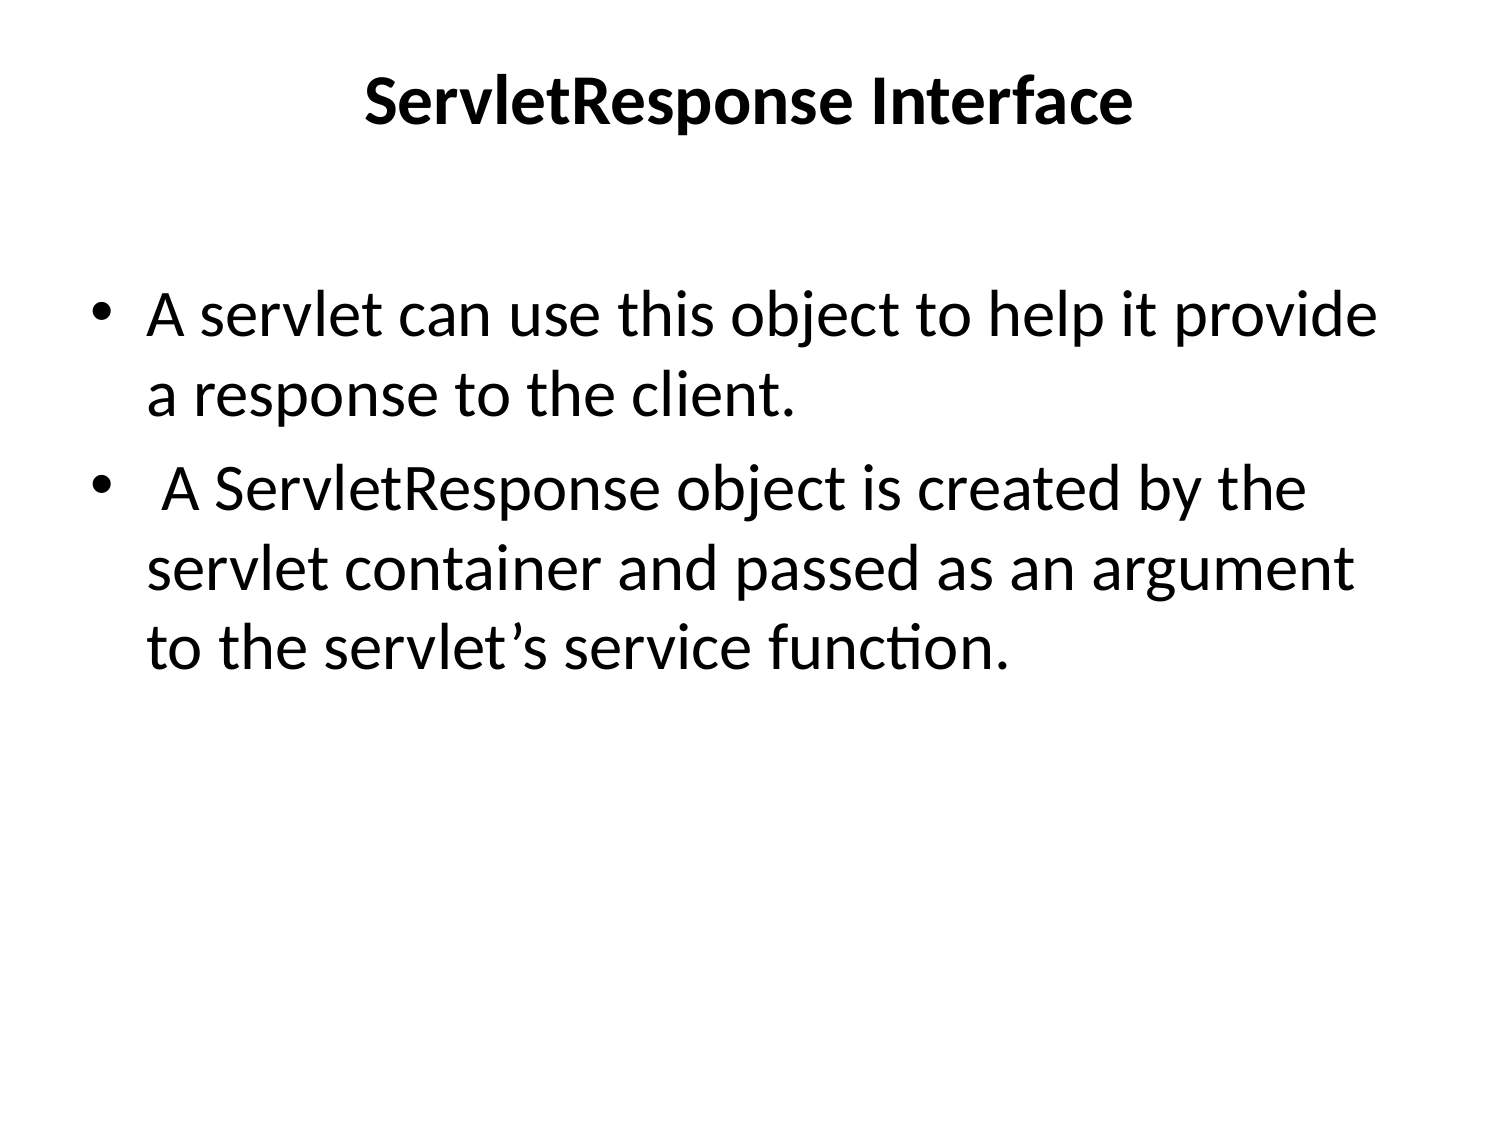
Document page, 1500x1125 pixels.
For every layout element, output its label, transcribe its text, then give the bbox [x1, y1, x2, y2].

title ServletResponse Interface [75, 45, 1425, 233]
list A servlet can use this object to help it provide a response to the client. A ServletResponse object is created by the servlet container and passed as an argument to the servlet’s service function. [75, 262, 1425, 1005]
